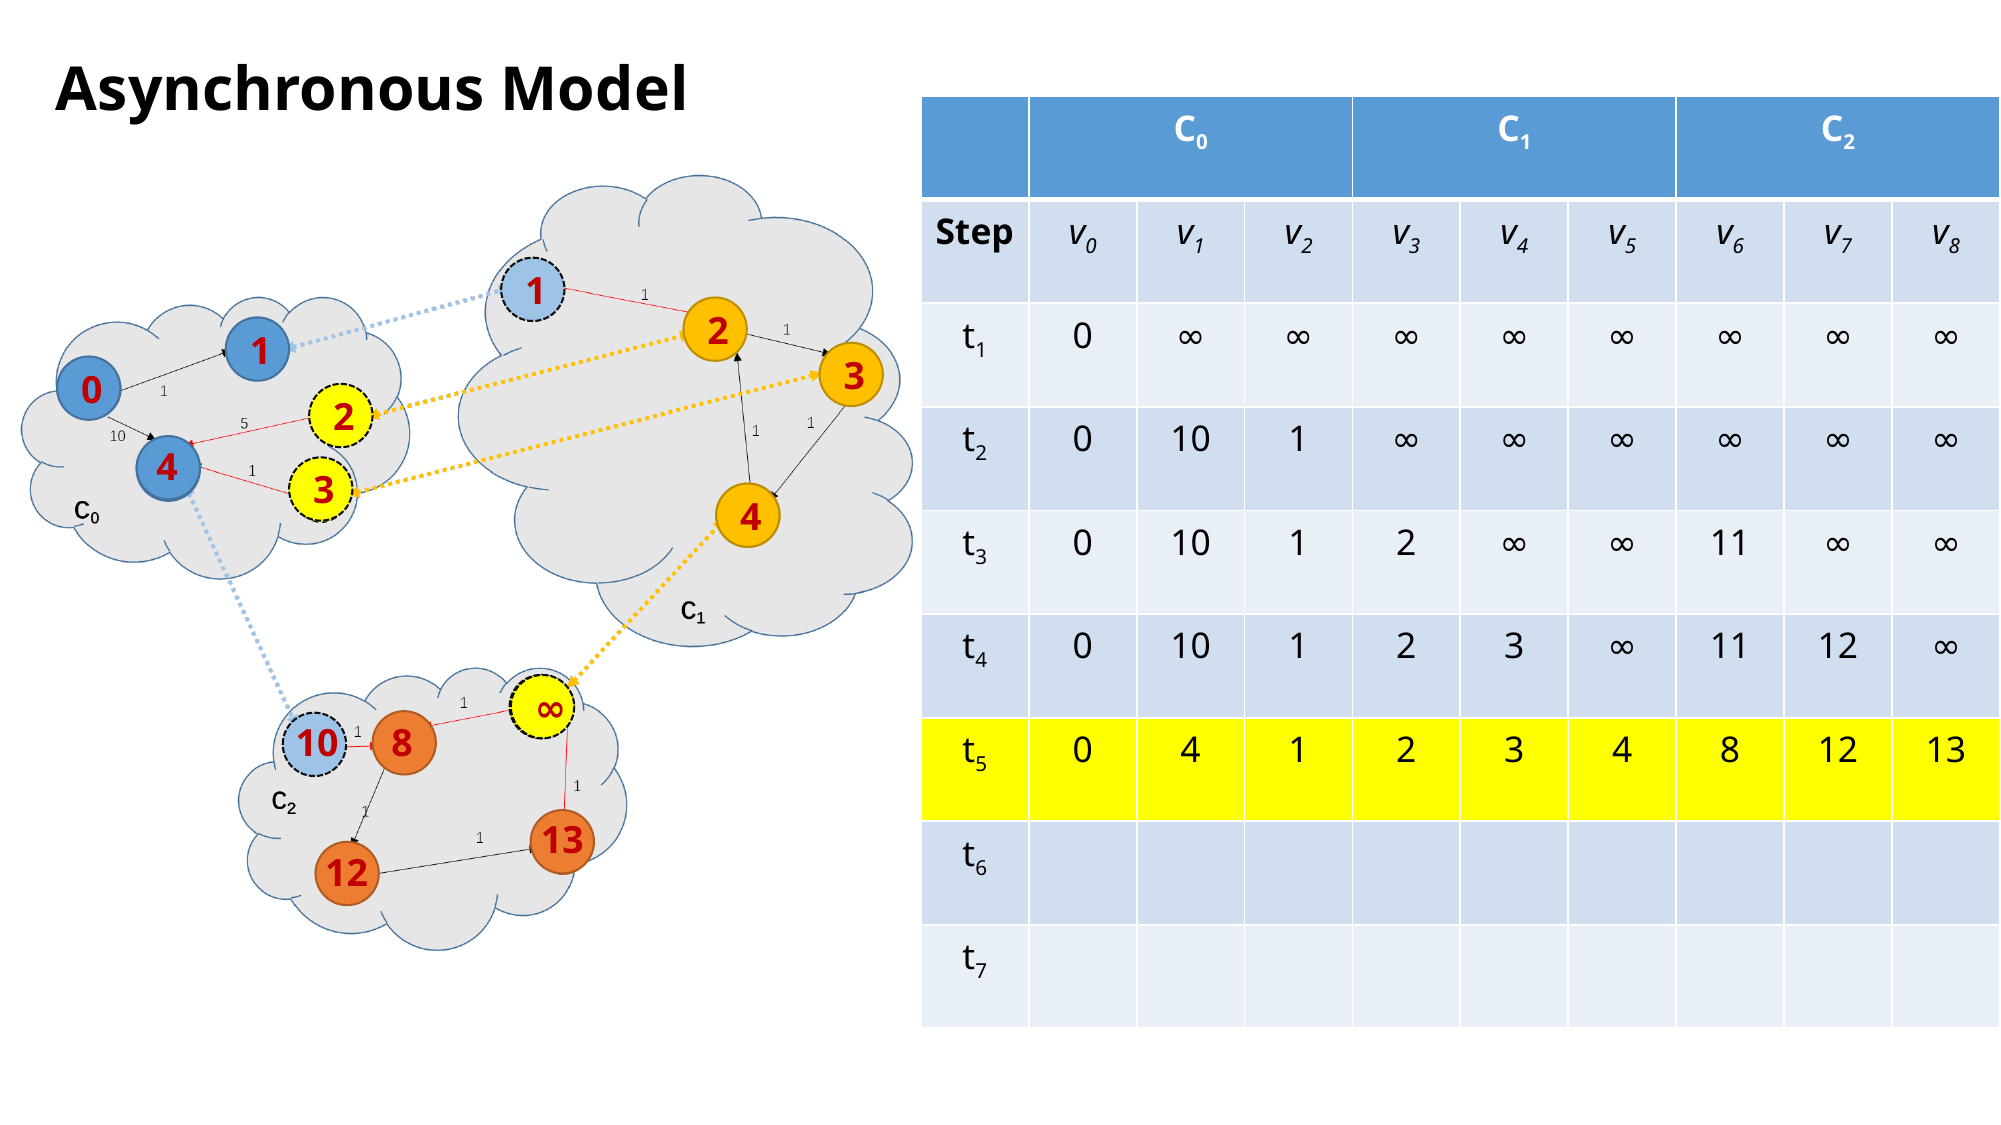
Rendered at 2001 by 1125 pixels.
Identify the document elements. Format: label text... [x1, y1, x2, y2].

table_cell [1461, 822, 1567, 924]
table_cell t6 [922, 822, 1028, 924]
table_cell ∞ [1785, 408, 1891, 510]
picture [20, 174, 913, 951]
table_cell ∞ [1461, 408, 1567, 510]
table_cell 12 [1785, 615, 1891, 717]
table_cell ∞ [1893, 408, 1999, 510]
table_cell t1 [922, 304, 1028, 406]
table_cell v5 [1569, 202, 1675, 302]
table_cell v3 [1353, 202, 1459, 302]
table_header [922, 131, 1028, 197]
table_cell 12 [1785, 719, 1891, 820]
table_cell 0 [1030, 511, 1136, 613]
table_cell 0 [1030, 615, 1136, 717]
table_cell ∞ [1893, 615, 1999, 717]
table_cell v4 [1461, 202, 1567, 302]
table_cell 2 [1353, 511, 1459, 613]
table_cell 1 [1245, 615, 1352, 717]
table_cell ∞ [1245, 304, 1352, 406]
table_cell 2 [1353, 719, 1459, 820]
table_cell 0 [1030, 408, 1136, 510]
table_cell 8 [1677, 719, 1783, 820]
table_cell [1353, 926, 1459, 1027]
table_cell 11 [1677, 511, 1783, 613]
table_cell ∞ [1461, 304, 1567, 406]
table_cell [1677, 822, 1783, 924]
table_cell [1353, 822, 1459, 924]
table_cell ∞ [1353, 304, 1459, 406]
table_cell 10 [1138, 511, 1244, 613]
table_cell 0 [1030, 719, 1136, 820]
table_cell 2 [1353, 615, 1459, 717]
table_cell t5 [922, 719, 1028, 820]
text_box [136, 436, 222, 500]
table_cell [1138, 822, 1244, 924]
table_cell [1893, 926, 1999, 1027]
table_cell ∞ [1785, 511, 1891, 613]
table_cell v7 [1785, 202, 1891, 302]
table_cell ∞ [1461, 511, 1567, 613]
table_cell t7 [922, 926, 1028, 1027]
table_cell 1 [1245, 719, 1352, 820]
table_cell v2 [1245, 202, 1352, 302]
table_cell t2 [922, 408, 1028, 510]
table_cell 13 [1893, 719, 1999, 820]
table_cell v0 [1030, 202, 1136, 302]
table_cell ∞ [1569, 615, 1675, 717]
table_cell [1030, 822, 1136, 924]
table_cell [1785, 822, 1891, 924]
table_cell [1030, 926, 1136, 1027]
table_cell 10 [1138, 408, 1244, 510]
table_cell Step [922, 202, 1028, 302]
table_cell 1 [1245, 511, 1352, 613]
table_cell ∞ [1569, 511, 1675, 613]
text_box Asynchronous Model [40, 0, 1766, 131]
table_cell ∞ [1893, 304, 1999, 406]
table_cell ∞ [1569, 304, 1675, 406]
table_cell v6 [1677, 202, 1783, 302]
table_cell [1245, 822, 1352, 924]
table_cell [1138, 926, 1244, 1027]
table_cell v8 [1893, 202, 1999, 302]
table_header C0 [1030, 131, 1352, 197]
table_cell ∞ [1893, 511, 1999, 613]
table_cell 11 [1677, 615, 1783, 717]
table_cell ∞ [1353, 408, 1459, 510]
table_cell t3 [922, 511, 1028, 613]
table_cell [1461, 926, 1567, 1027]
table_cell [1677, 926, 1783, 1027]
table_cell ∞ [1569, 408, 1675, 510]
table_cell t4 [922, 615, 1028, 717]
table_cell ∞ [1677, 408, 1783, 510]
table_cell [1569, 822, 1675, 924]
table_cell ∞ [1785, 304, 1891, 406]
table_cell 4 [1569, 719, 1675, 820]
table_cell 1 [1245, 408, 1352, 510]
table_cell 3 [1461, 615, 1567, 717]
table_header C1 [1353, 131, 1675, 197]
table_cell 4 [1138, 719, 1244, 820]
table_header C2 [1677, 97, 1999, 197]
table_cell ∞ [1677, 304, 1783, 406]
table_cell [1245, 926, 1352, 1027]
table_cell [1569, 926, 1675, 1027]
table_cell [1893, 822, 1999, 924]
table_cell 10 [1138, 615, 1244, 717]
table_cell [1785, 926, 1891, 1027]
table_cell 3 [1461, 719, 1567, 820]
table_cell ∞ [1138, 304, 1244, 406]
table_cell 0 [1030, 304, 1136, 406]
table_cell v1 [1138, 202, 1244, 302]
